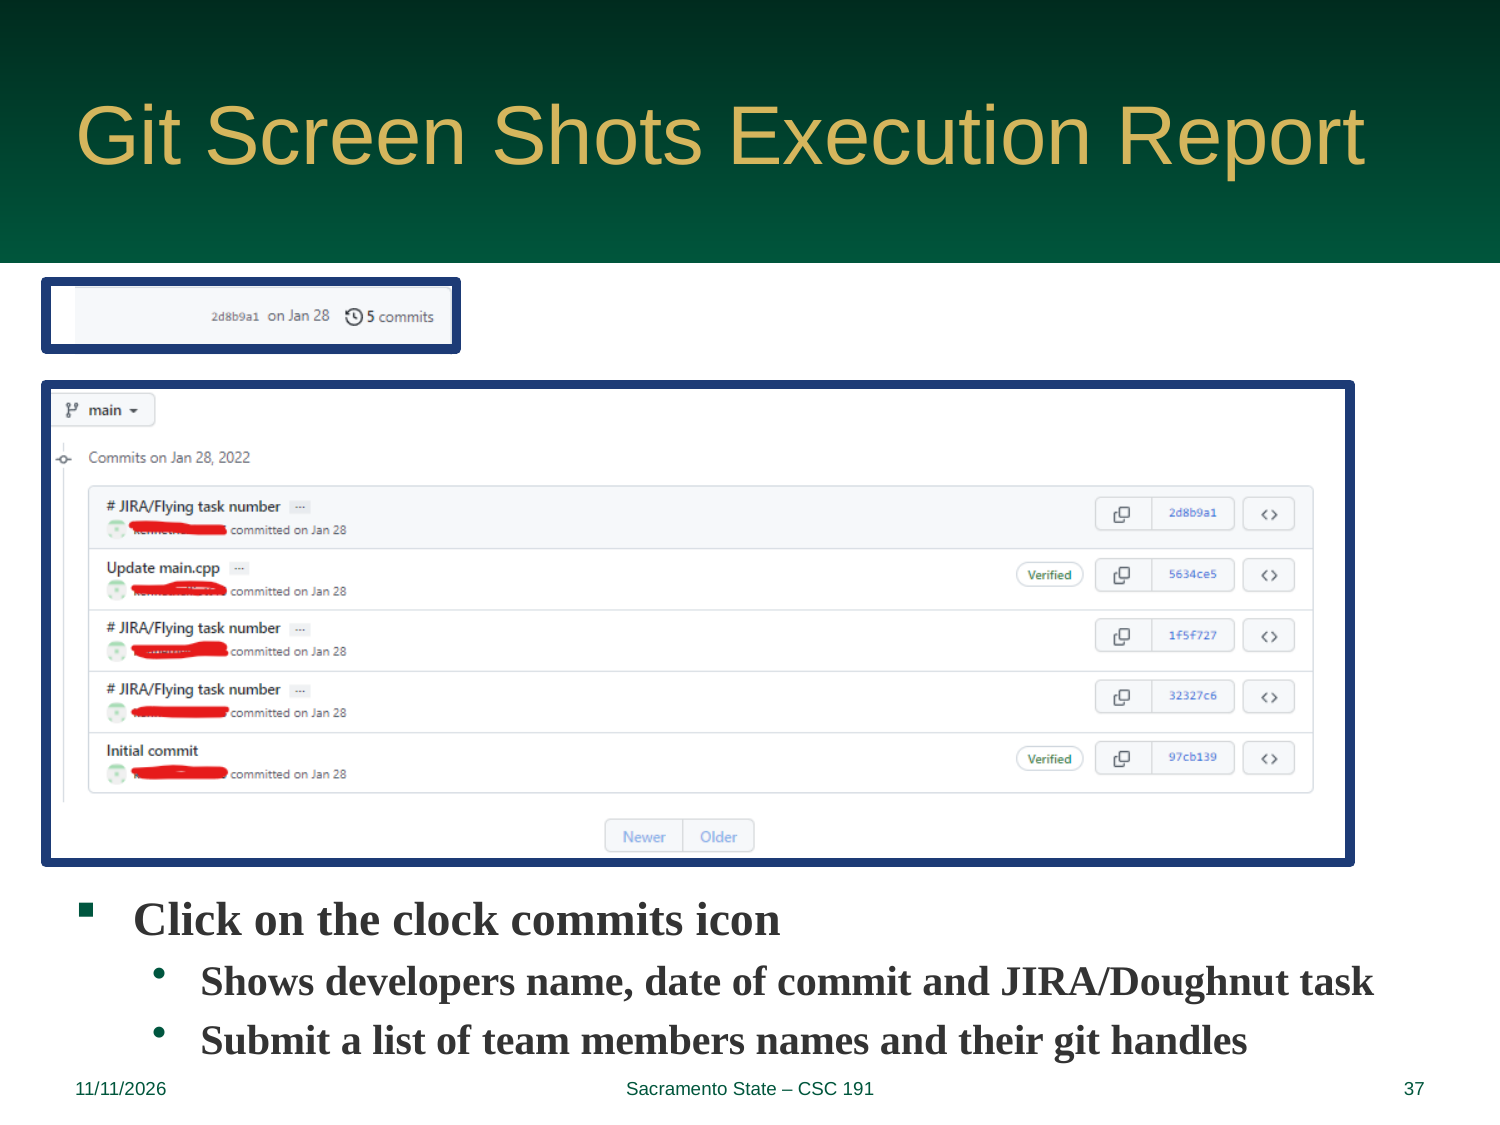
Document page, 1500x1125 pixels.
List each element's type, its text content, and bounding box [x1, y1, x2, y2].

slide_number 37 [1125, 1050, 1425, 1125]
picture [18, 368, 1415, 890]
title Git Screen Shots Execution Report [75, 18, 1425, 244]
footer Sacramento State – CSC 191 [393, 1069, 1107, 1125]
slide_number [75, 1069, 375, 1125]
picture [74, 283, 457, 356]
list Click on the clock commits icon Shows developers name, date of commit and JIRA/Doughnut task Submit a list of team members names and their git handles [75, 898, 1388, 1069]
text_box [44, 279, 458, 351]
